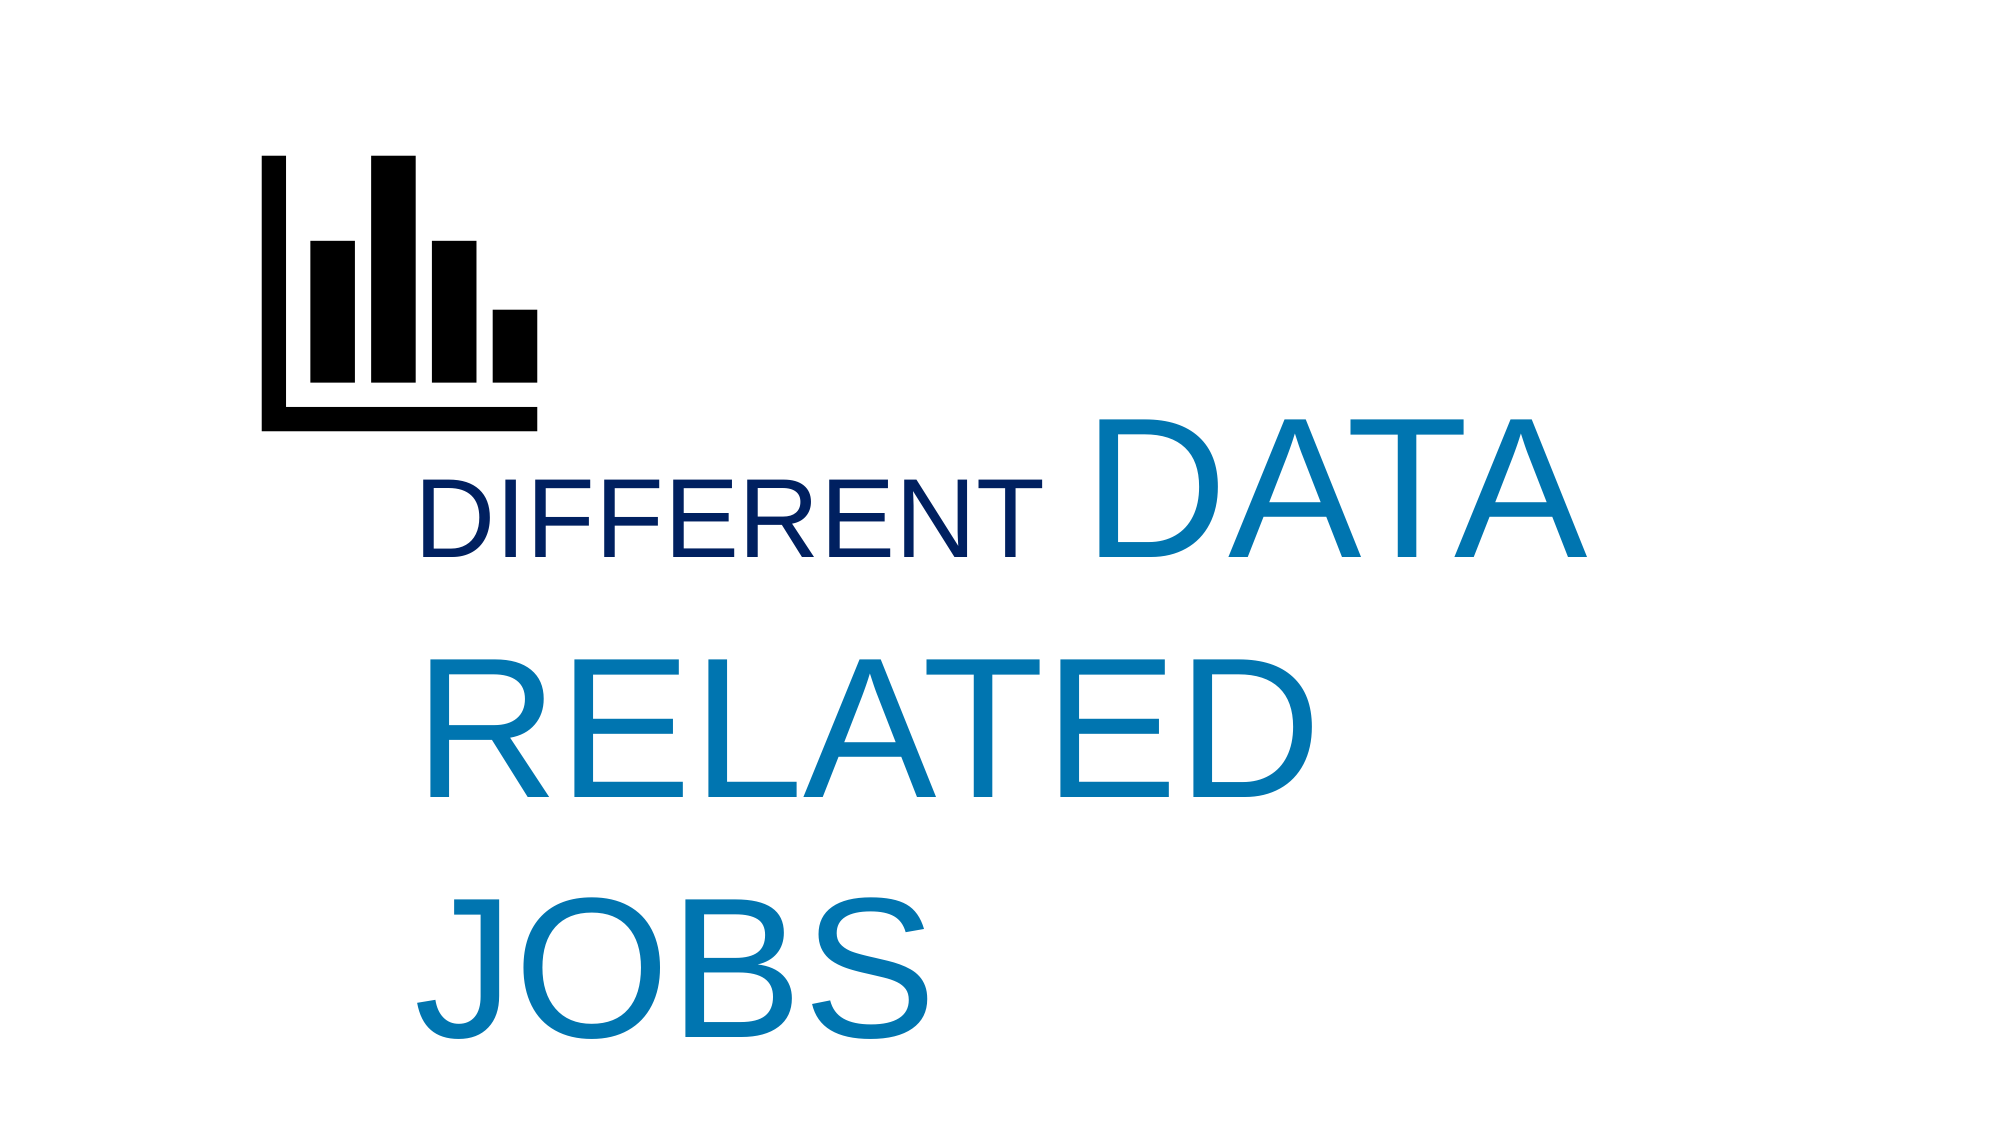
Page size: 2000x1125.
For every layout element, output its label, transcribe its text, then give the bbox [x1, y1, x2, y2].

text_box DIFFERENT DATA RELATED JOBS [399, 349, 1913, 1085]
picture [205, 99, 594, 488]
